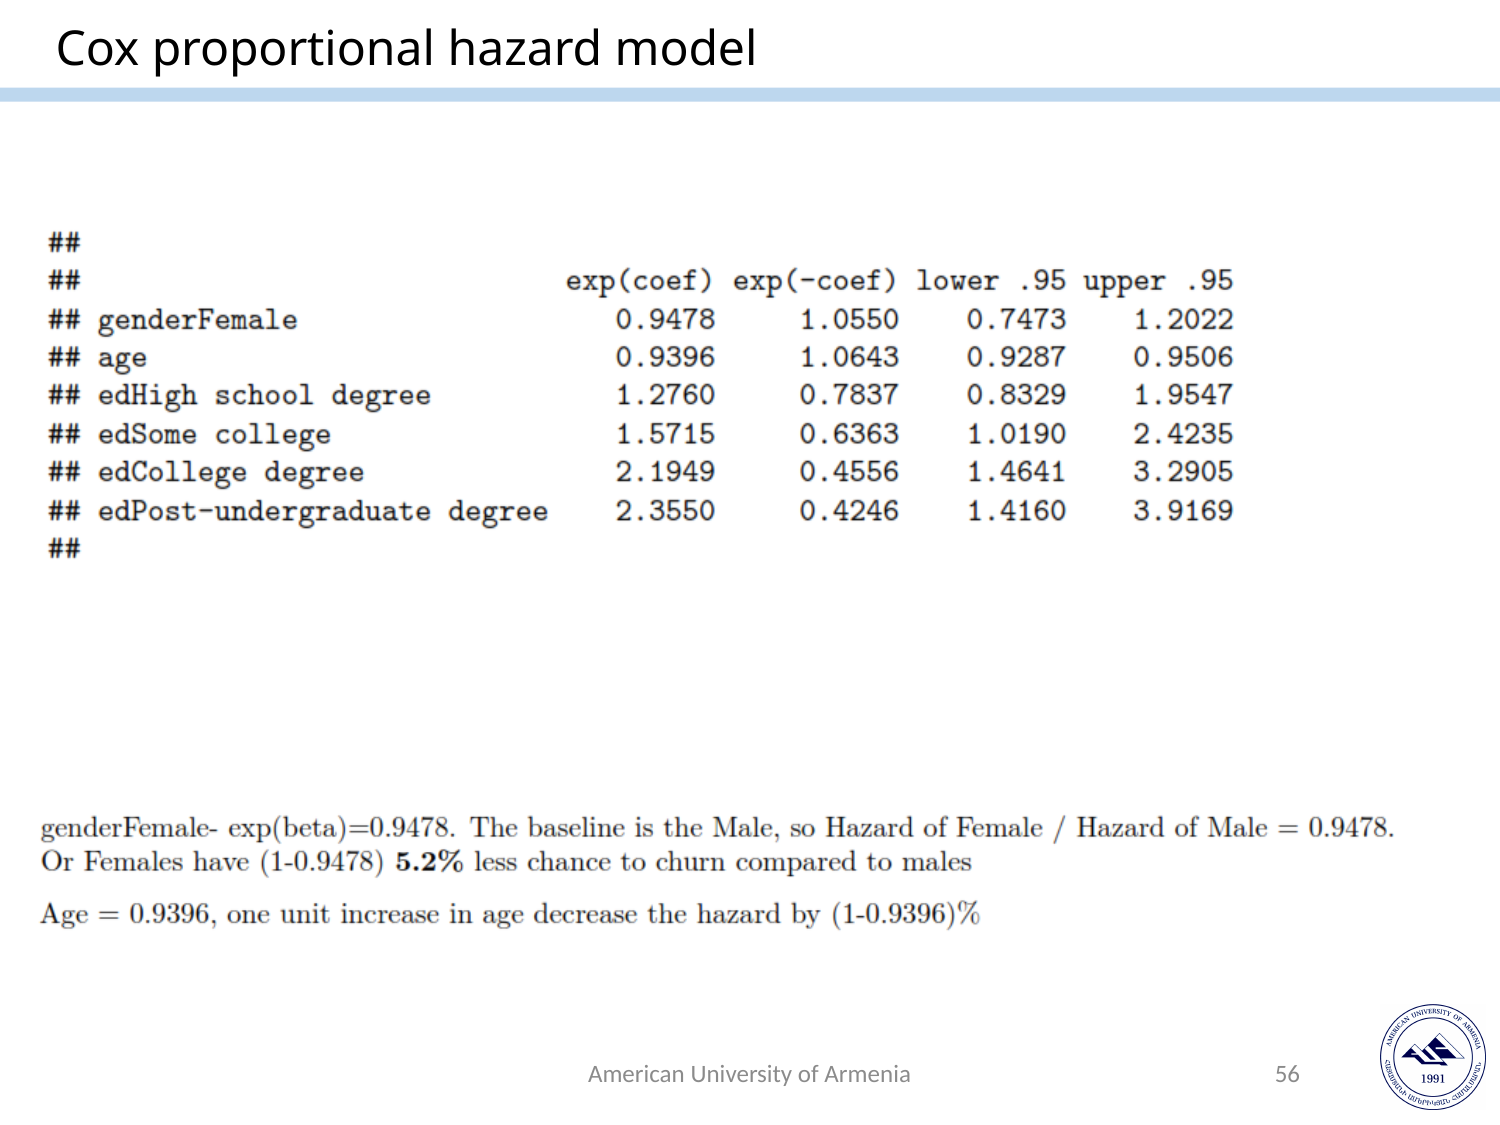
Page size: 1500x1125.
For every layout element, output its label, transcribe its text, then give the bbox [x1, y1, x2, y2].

title Cox proportional hazard model [40, 16, 1357, 84]
footer American University of Armenia [496, 1042, 1004, 1103]
picture [15, 776, 1435, 977]
slide_number 56 [1059, 1042, 1316, 1103]
picture [1380, 1004, 1486, 1110]
picture [37, 221, 1357, 563]
